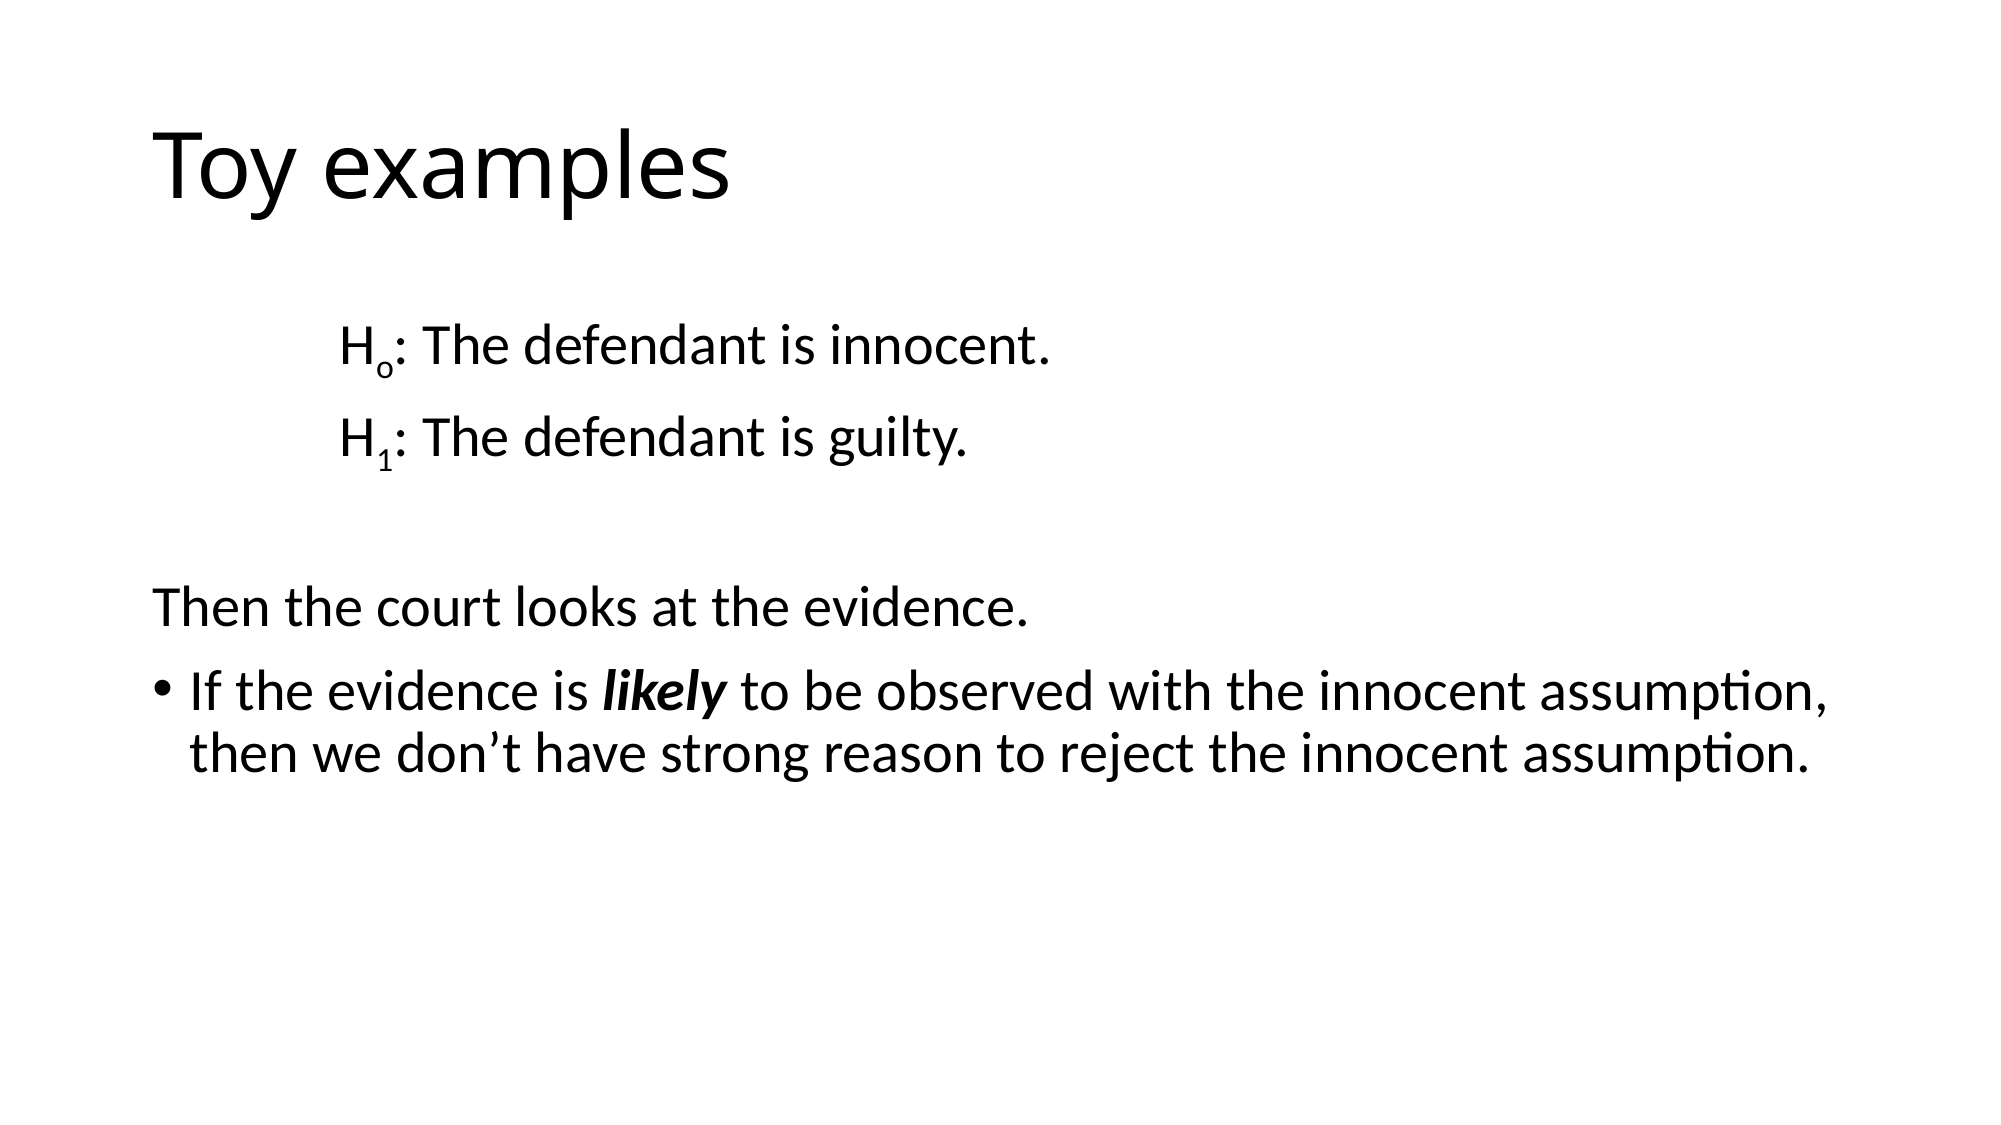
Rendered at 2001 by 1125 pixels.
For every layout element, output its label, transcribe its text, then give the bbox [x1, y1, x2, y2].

title Toy examples [137, 59, 1863, 278]
list Ho: The defendant is innocent. H1: The defendant is guilty. Then the court looks at the evidence. If the evidence is likely to be observed with the innocent assumption, then we don’t have strong reason to reject the innocent assumption. [137, 299, 1863, 1014]
